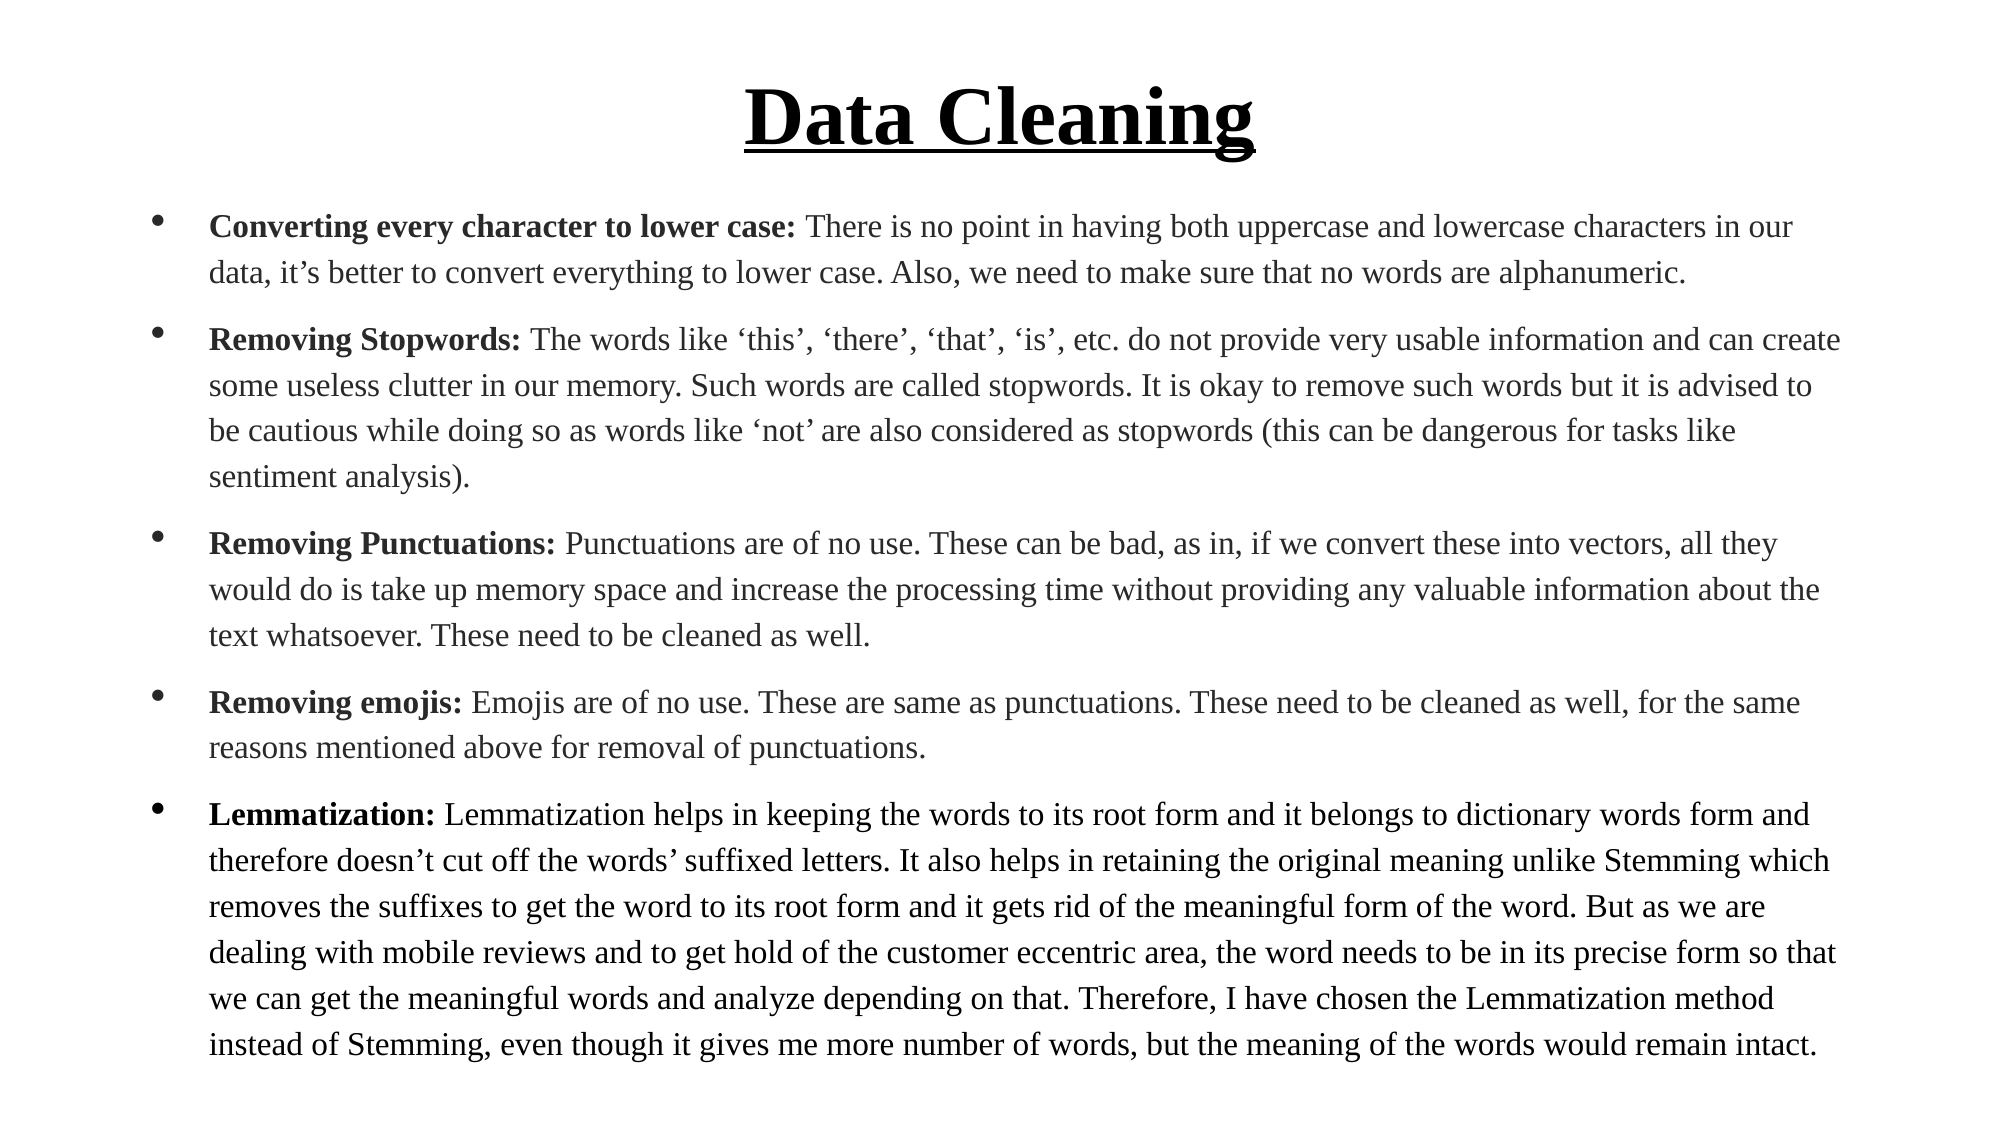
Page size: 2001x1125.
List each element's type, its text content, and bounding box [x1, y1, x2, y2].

title Data Cleaning [137, 59, 1863, 175]
list Converting every character to lower case: There is no point in having both uppercase and lowercase characters in our data, it’s better to convert everything to lower case. Also, we need to make sure that no words are alphanumeric. Removing Stopwords: The words like ‘this’, ‘there’, ‘that’, ‘is’, etc. do not provide very usable information and can create some useless clutter in our memory. Such words are called stopwords. It is okay to remove such words but it is advised to be cautious while doing so as words like ‘not’ are also considered as stopwords (this can be dangerous for tasks like sentiment analysis). Removing Punctuations: Punctuations are of no use. These can be bad, as in, if we convert these into vectors, all they would do is take up memory space and increase the processing time without providing any valuable information about the text whatsoever. These need to be cleaned as well. Removing emojis: Emojis are of no use. These are same as punctuations. These need to be cleaned as well, for the same reasons mentioned above for removal of punctuations. Lemmatization: Lemmatization helps in keeping the words to its root form and it belongs to dictionary words form and therefore doesn’t cut off the words’ suffixed letters. It also helps in retaining the original meaning unlike Stemming which removes the suffixes to get the word to its root form and it gets rid of the meaningful form of the word. But as we are dealing with mobile reviews and to get hold of the customer eccentric area, the word needs to be in its precise form so that we can get the meaningful words and analyze depending on that. Therefore, I have chosen the Lemmatization method instead of Stemming, even though it gives me more number of words, but the meaning of the words would remain intact. [137, 190, 1863, 1080]
